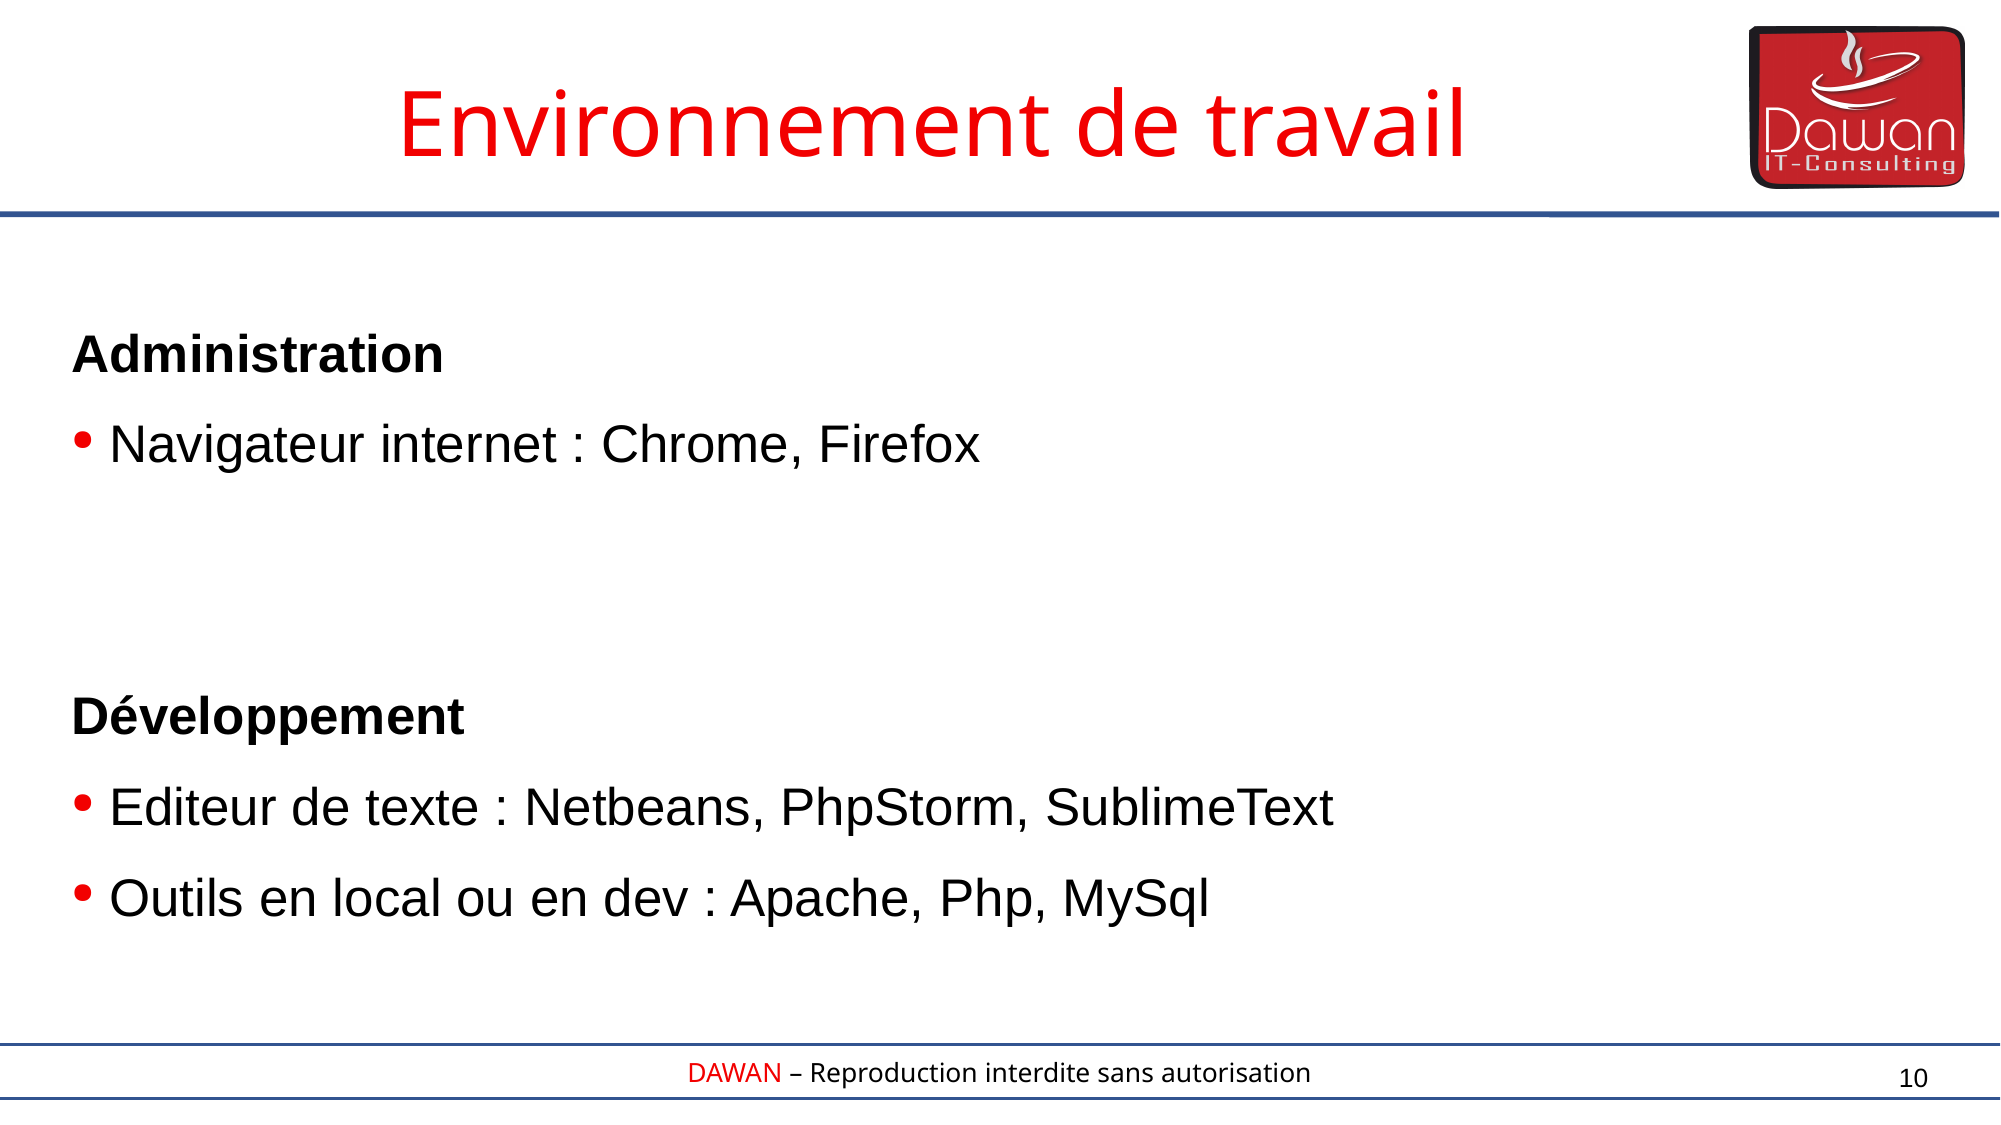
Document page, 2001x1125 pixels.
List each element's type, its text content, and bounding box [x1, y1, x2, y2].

list Administration Navigateur internet : Chrome, Firefox Développement Editeur de texte : Netbeans, PhpStorm, SublimeText Outils en local ou en dev : Apache, Php, MySql [71, 319, 1929, 957]
picture [1749, 26, 1965, 189]
title Environnement de travail [303, 26, 1563, 215]
slide_number 10 [1857, 1060, 1929, 1119]
